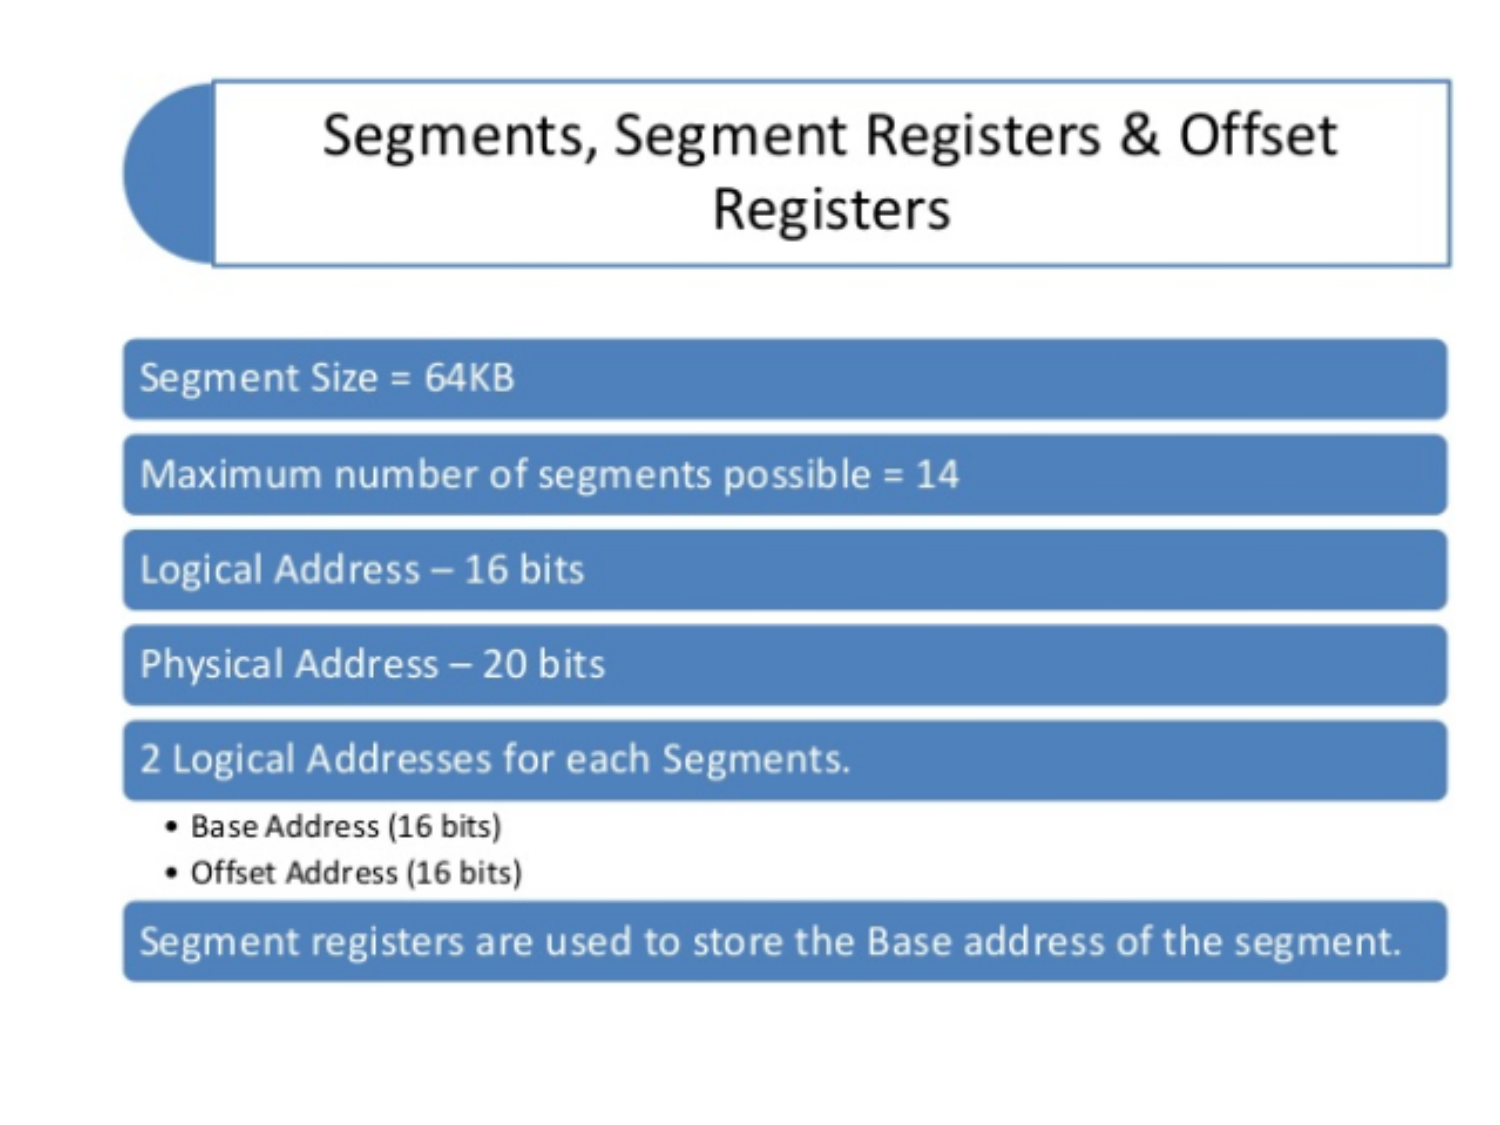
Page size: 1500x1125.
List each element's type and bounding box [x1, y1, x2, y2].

picture [76, 54, 1470, 988]
